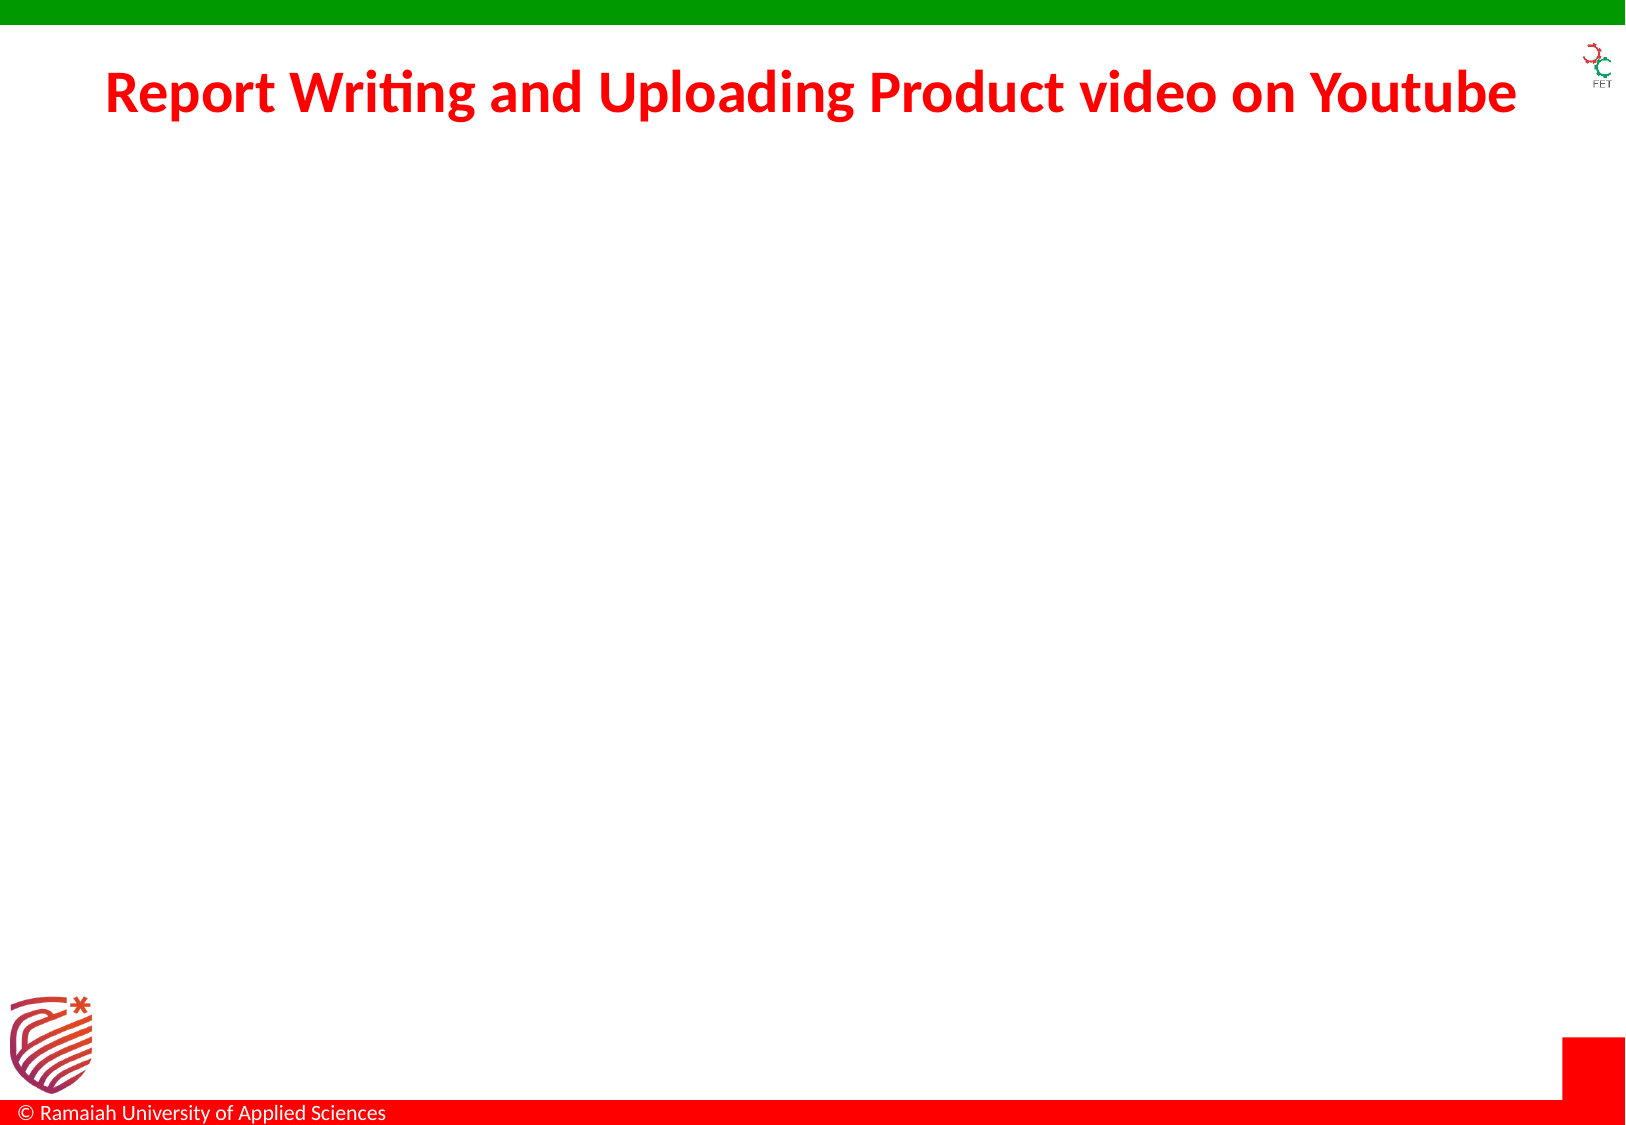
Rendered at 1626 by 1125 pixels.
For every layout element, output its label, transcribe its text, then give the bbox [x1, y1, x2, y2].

title Report Writing and Uploading Product video on Youtube [81, 45, 1544, 233]
picture [10, 996, 92, 1094]
picture [1570, 27, 1624, 103]
